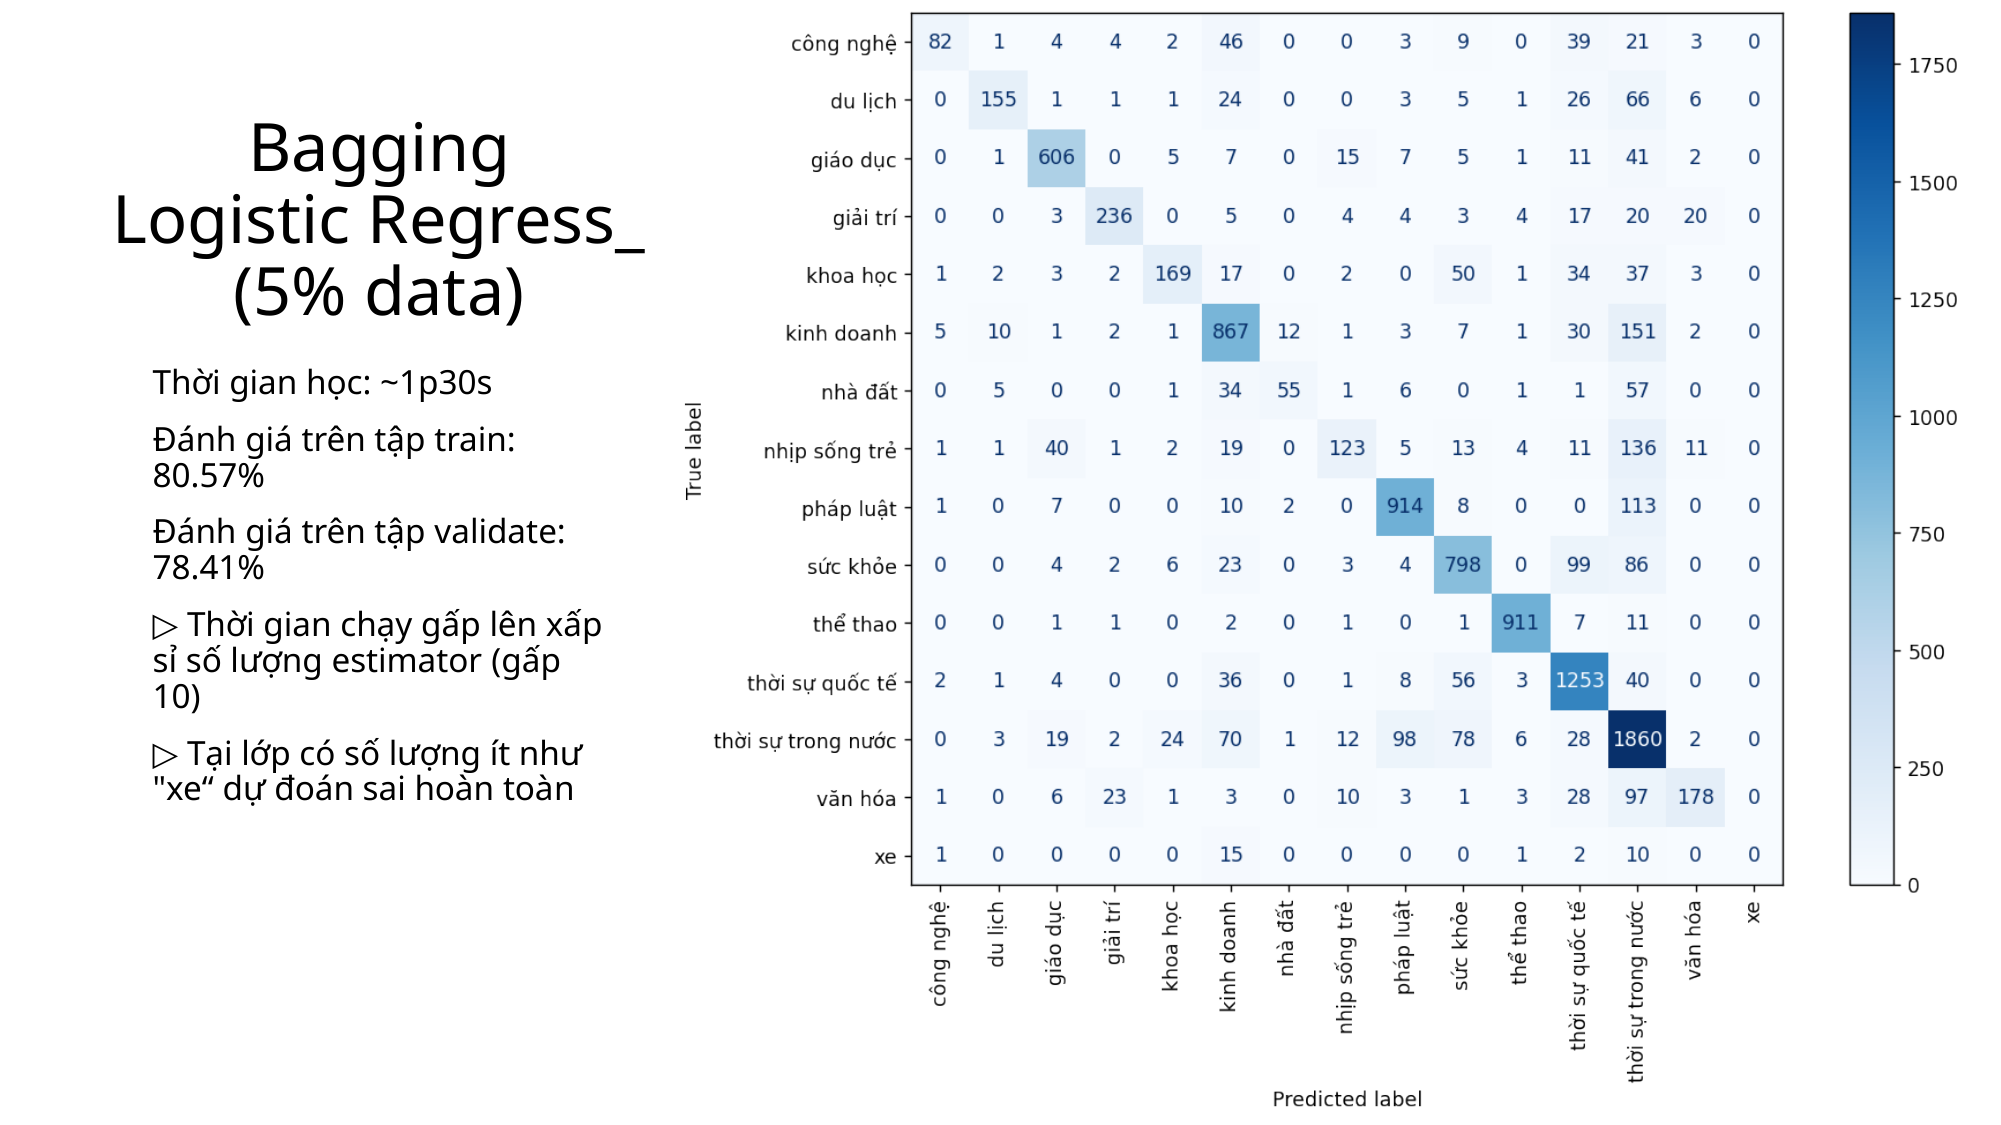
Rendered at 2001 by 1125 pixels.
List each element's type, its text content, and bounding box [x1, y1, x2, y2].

picture [671, 0, 1972, 1125]
title Bagging Logistic Regress_ (5% data) [56, 75, 671, 338]
list Thời gian học: ~1p30s Đánh giá trên tập train: 80.57% Đánh giá trên tập validate: 78.41% ▷ Thời gian chạy gấp lên xấp sỉ số lượng estimator (gấp 10) ▷ Tại lớp có số lượng ít như "xe“ dự đoán sai hoàn toàn [137, 358, 625, 963]
